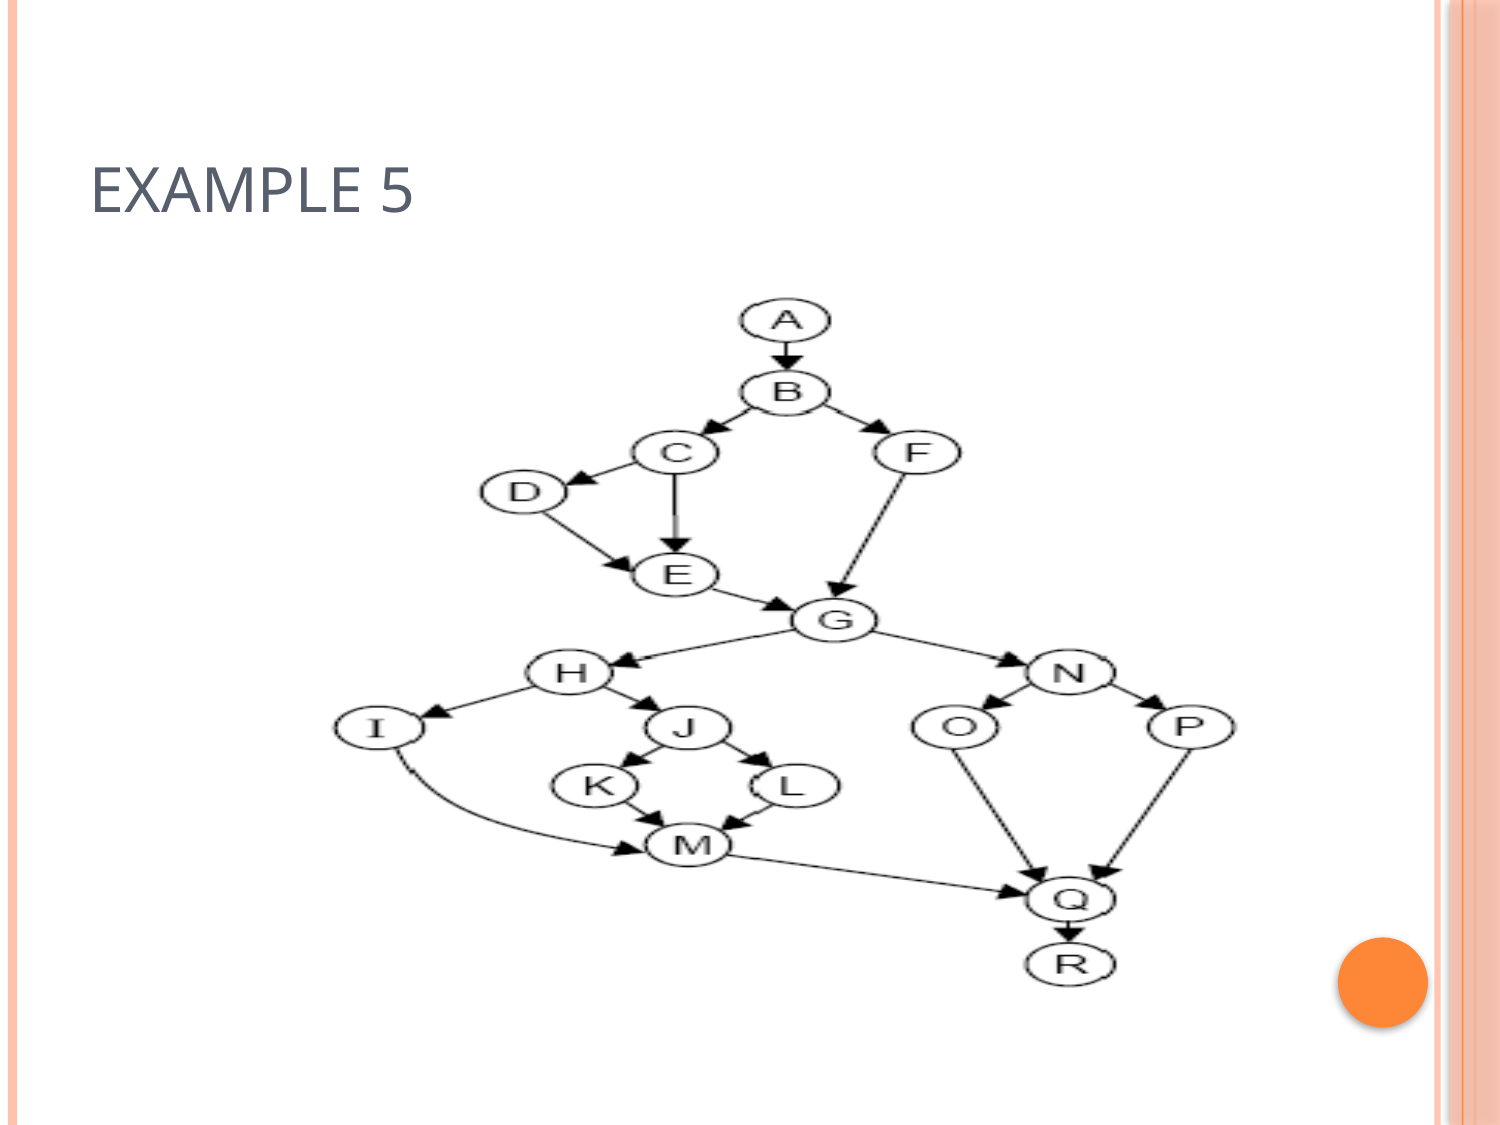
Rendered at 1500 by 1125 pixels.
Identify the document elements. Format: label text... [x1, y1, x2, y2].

picture [186, 286, 1326, 1013]
title Example 5 [75, 45, 1300, 233]
